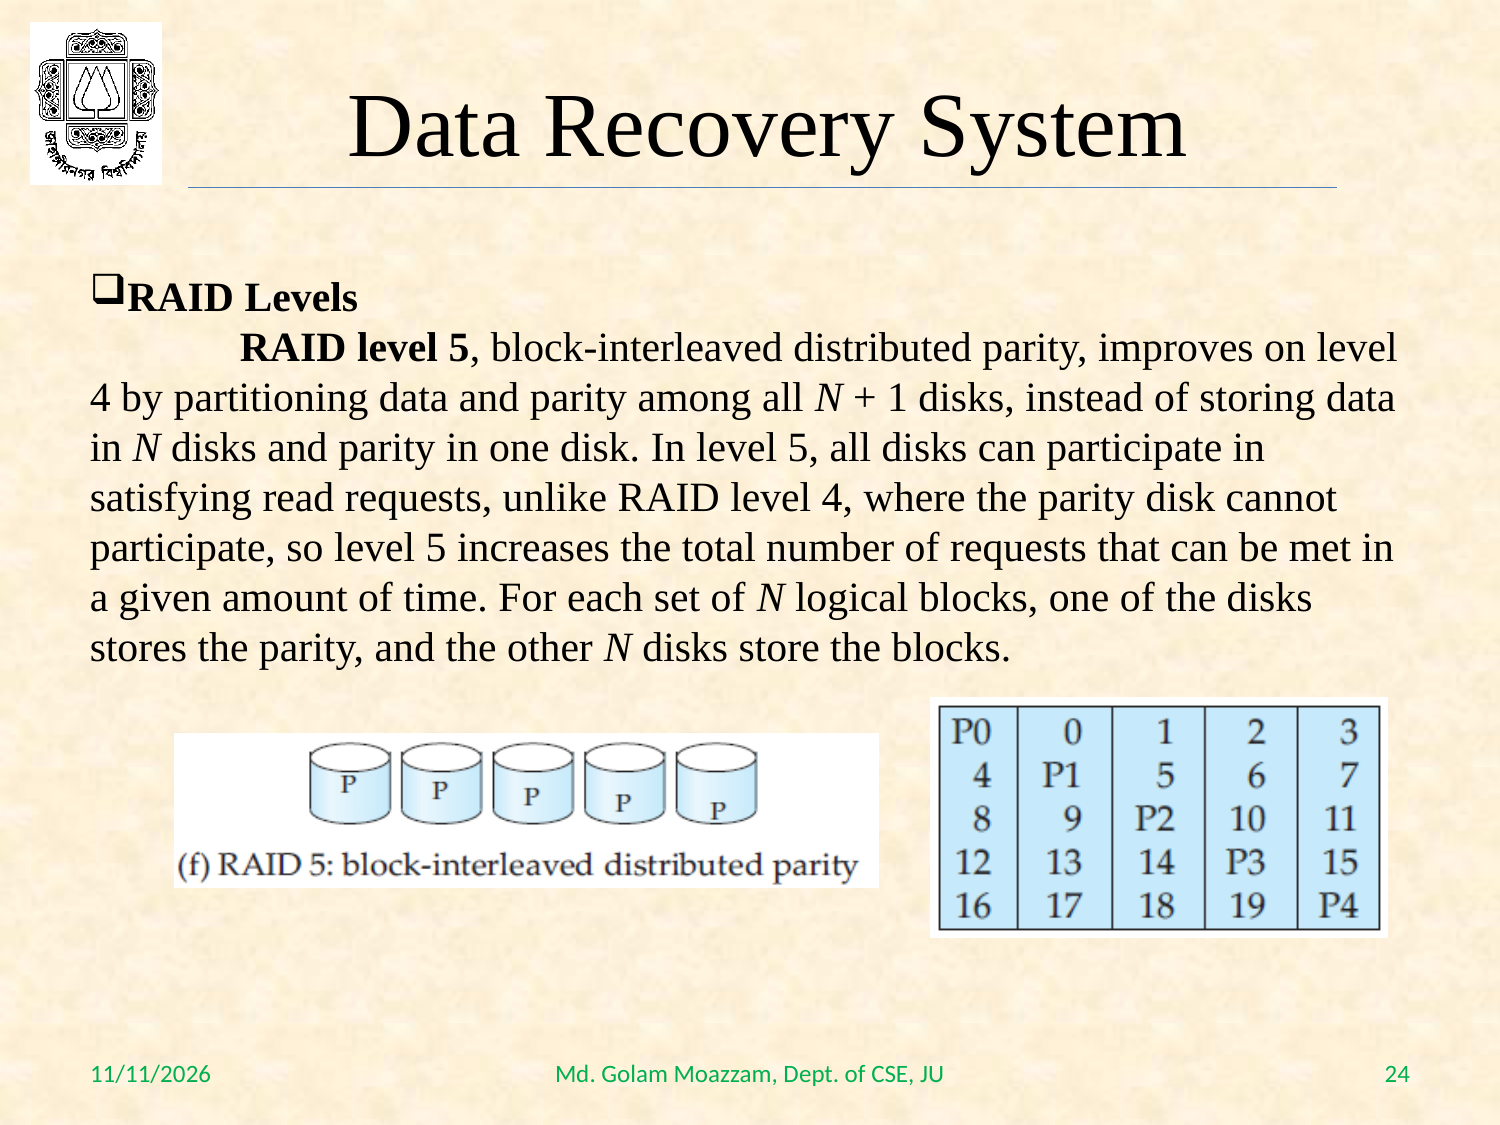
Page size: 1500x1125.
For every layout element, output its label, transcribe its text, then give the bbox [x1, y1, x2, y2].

picture [0, 0, 1500, 1125]
slide_number 24 [1074, 1042, 1425, 1103]
footer Md. Golam Moazzam, Dept. of CSE, JU [512, 1042, 988, 1103]
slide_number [75, 1042, 425, 1103]
list RAID Levels RAID level 5, block-interleaved distributed parity, improves on level 4 by partitioning data and parity among all N + 1 disks, instead of storing data in N disks and parity in one disk. In level 5, all disks can participate in satisfying read requests, unlike RAID level 4, where the parity disk cannot participate, so level 5 increases the total number of requests that can be met in a given amount of time. For each set of N logical blocks, one of the disks stores the parity, and the other N disks store the blocks. [75, 262, 1425, 950]
text_box Data Recovery System [199, 57, 1338, 187]
